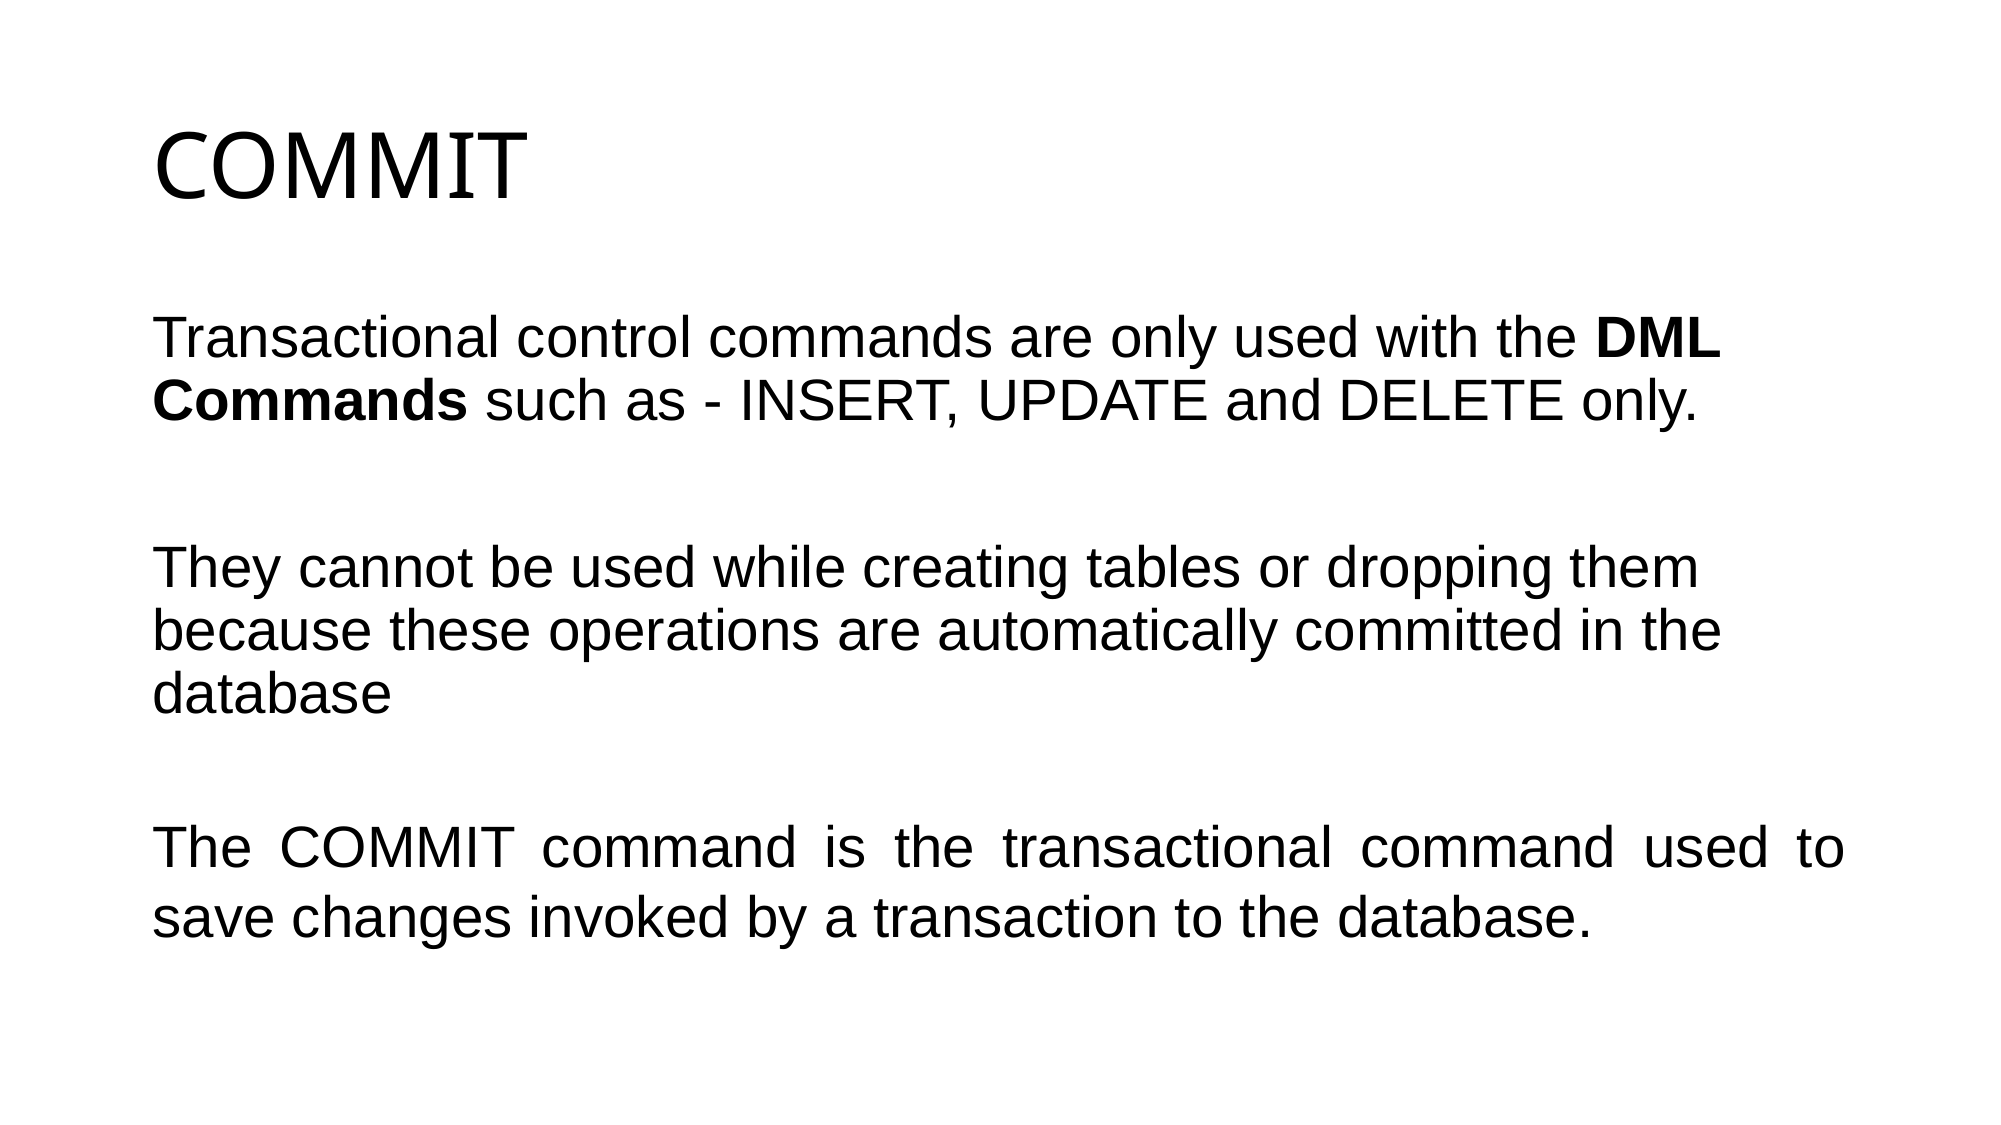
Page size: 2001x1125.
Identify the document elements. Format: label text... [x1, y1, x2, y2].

title COMMIT [137, 59, 1863, 278]
list Transactional control commands are only used with the DML Commands such as - INSERT, UPDATE and DELETE only. They cannot be used while creating tables or dropping them because these operations are automatically committed in the database The COMMIT command is the transactional command used to save changes invoked by a transaction to the database. [137, 299, 1863, 1014]
